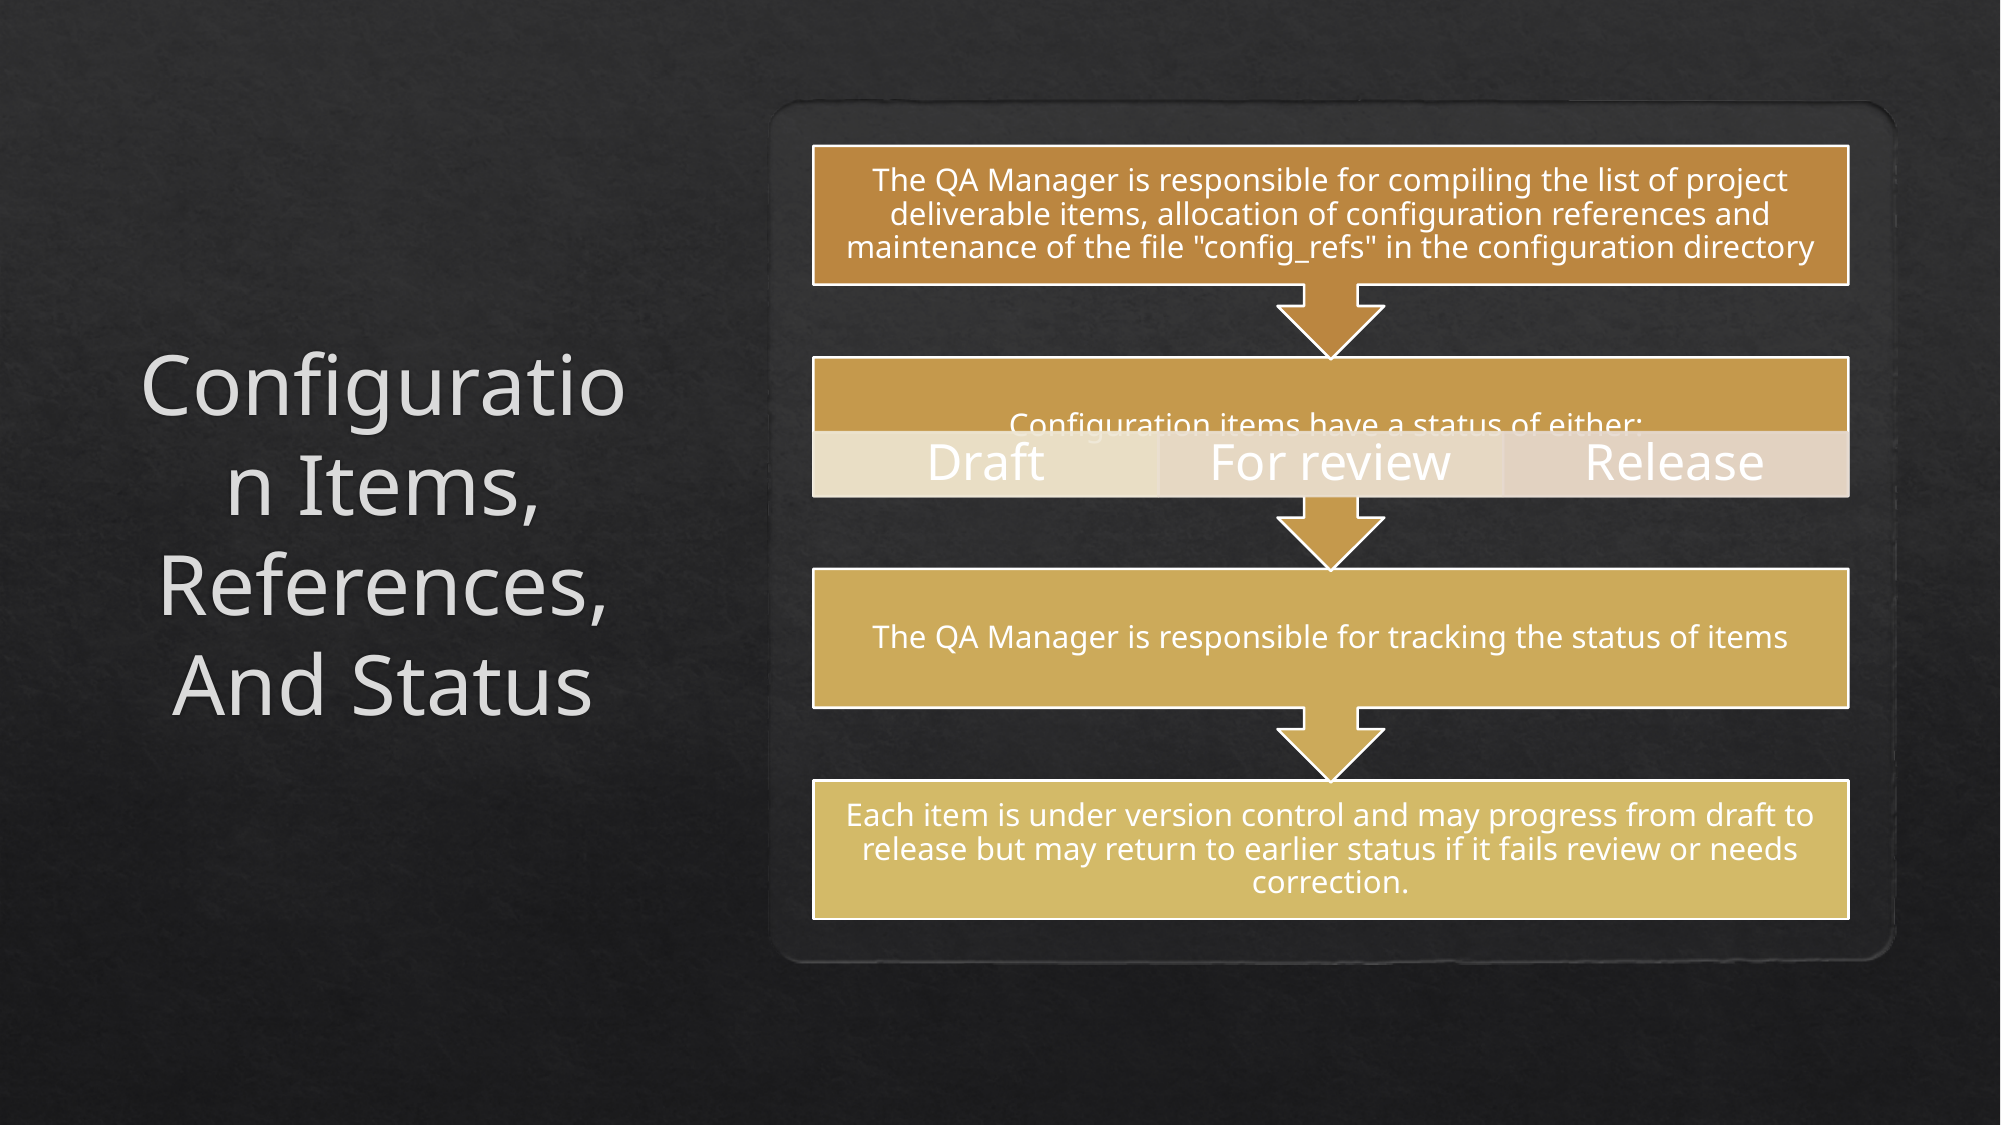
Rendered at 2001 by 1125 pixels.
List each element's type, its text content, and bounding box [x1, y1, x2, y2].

title Configuration Items, References, And Status [103, 99, 664, 966]
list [813, 145, 1849, 920]
picture [767, 99, 1899, 966]
